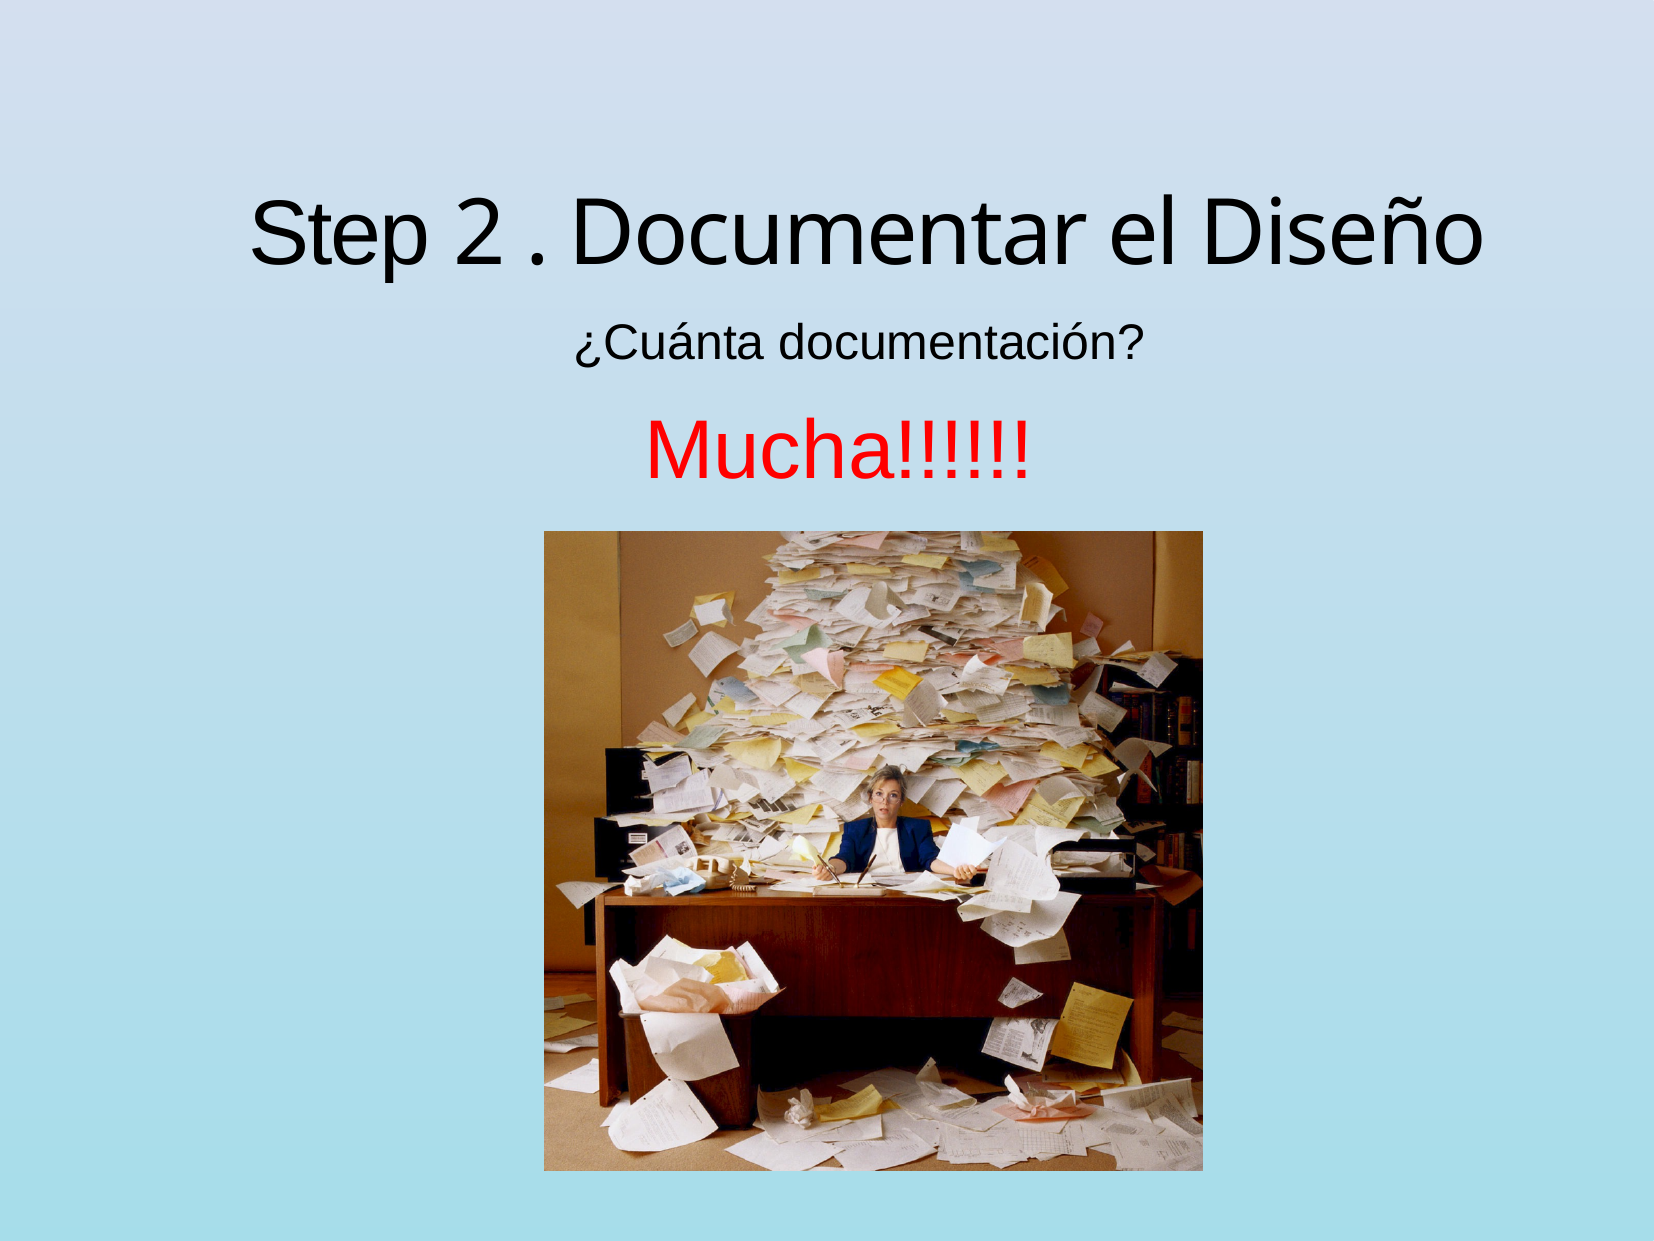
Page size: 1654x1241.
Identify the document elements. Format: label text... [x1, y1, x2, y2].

text_box ¿Cuánta documentación? [275, 306, 1443, 433]
text_box Step 2 . Documentar el Diseño [182, 174, 1554, 292]
text_box Mucha!!!!!! [629, 397, 1049, 505]
picture [544, 531, 1203, 1172]
